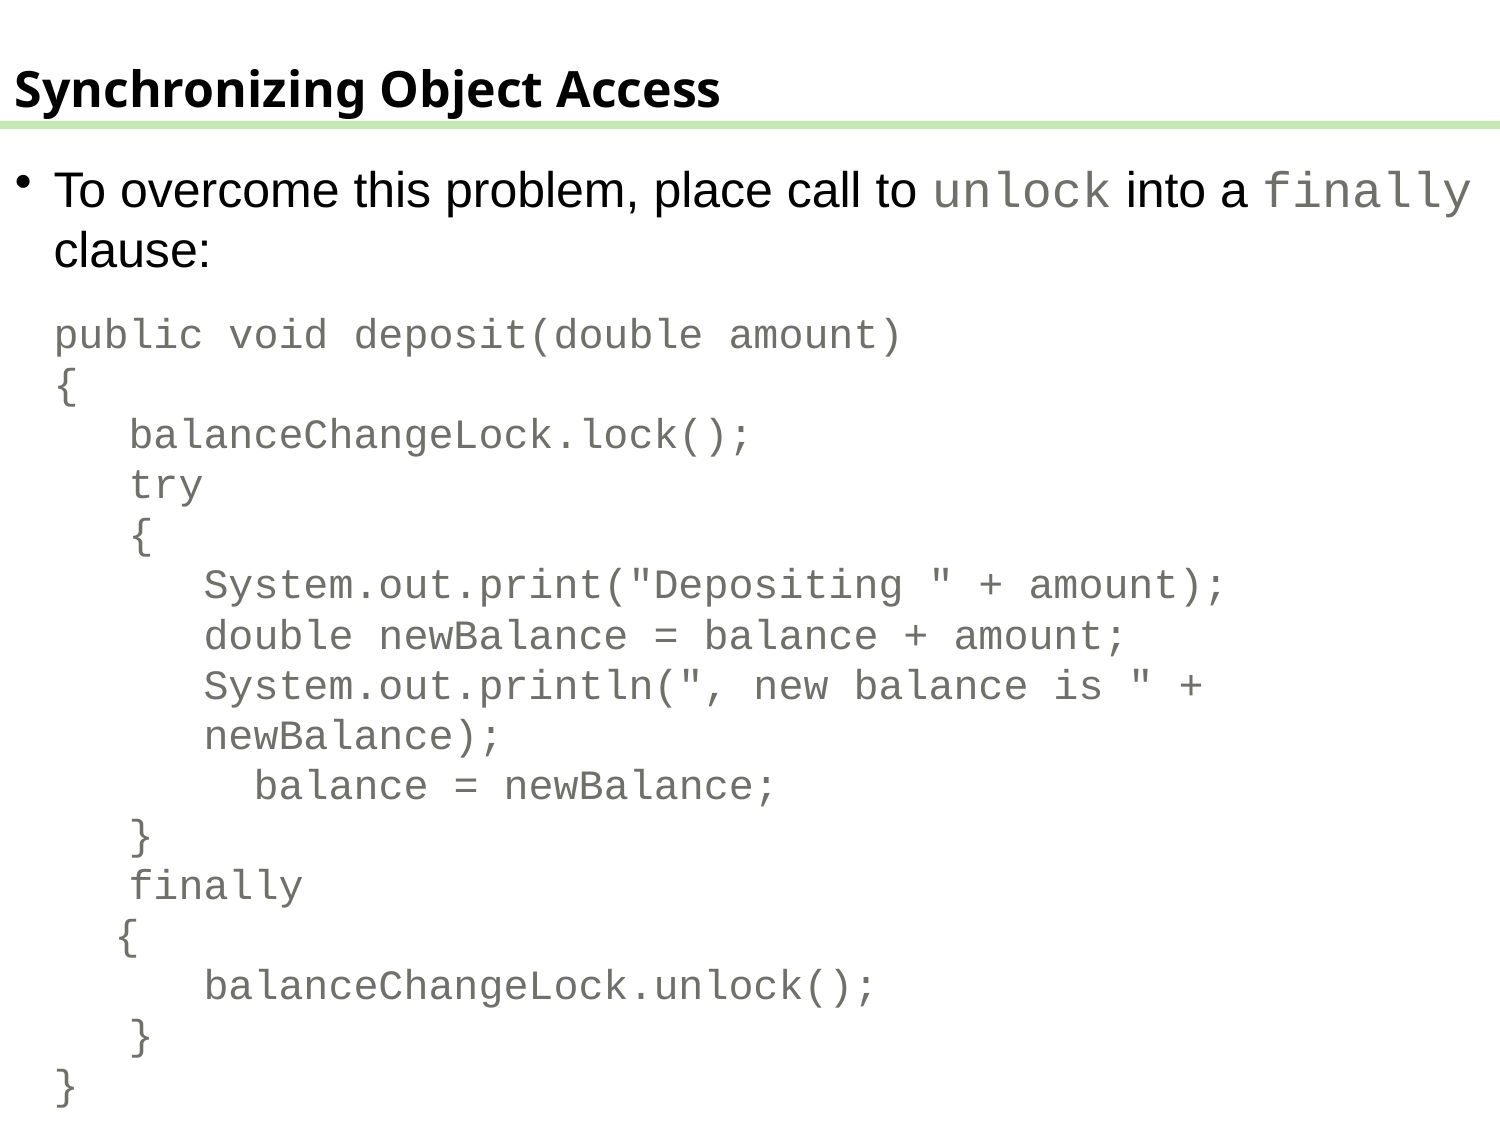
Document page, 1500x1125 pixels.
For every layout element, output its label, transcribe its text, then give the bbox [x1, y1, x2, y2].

text_box Synchronizing Object Access [0, 49, 1150, 125]
text_box To overcome this problem, place call to unlock into a finally clause: public void deposit(double amount) { balanceChangeLock.lock(); try { System.out.print("Depositing " + amount); double newBalance = balance + amount; System.out.println(", new balance is " + newBalance); balance = newBalance; } finally { balanceChangeLock.unlock(); } } [0, 149, 1500, 1125]
